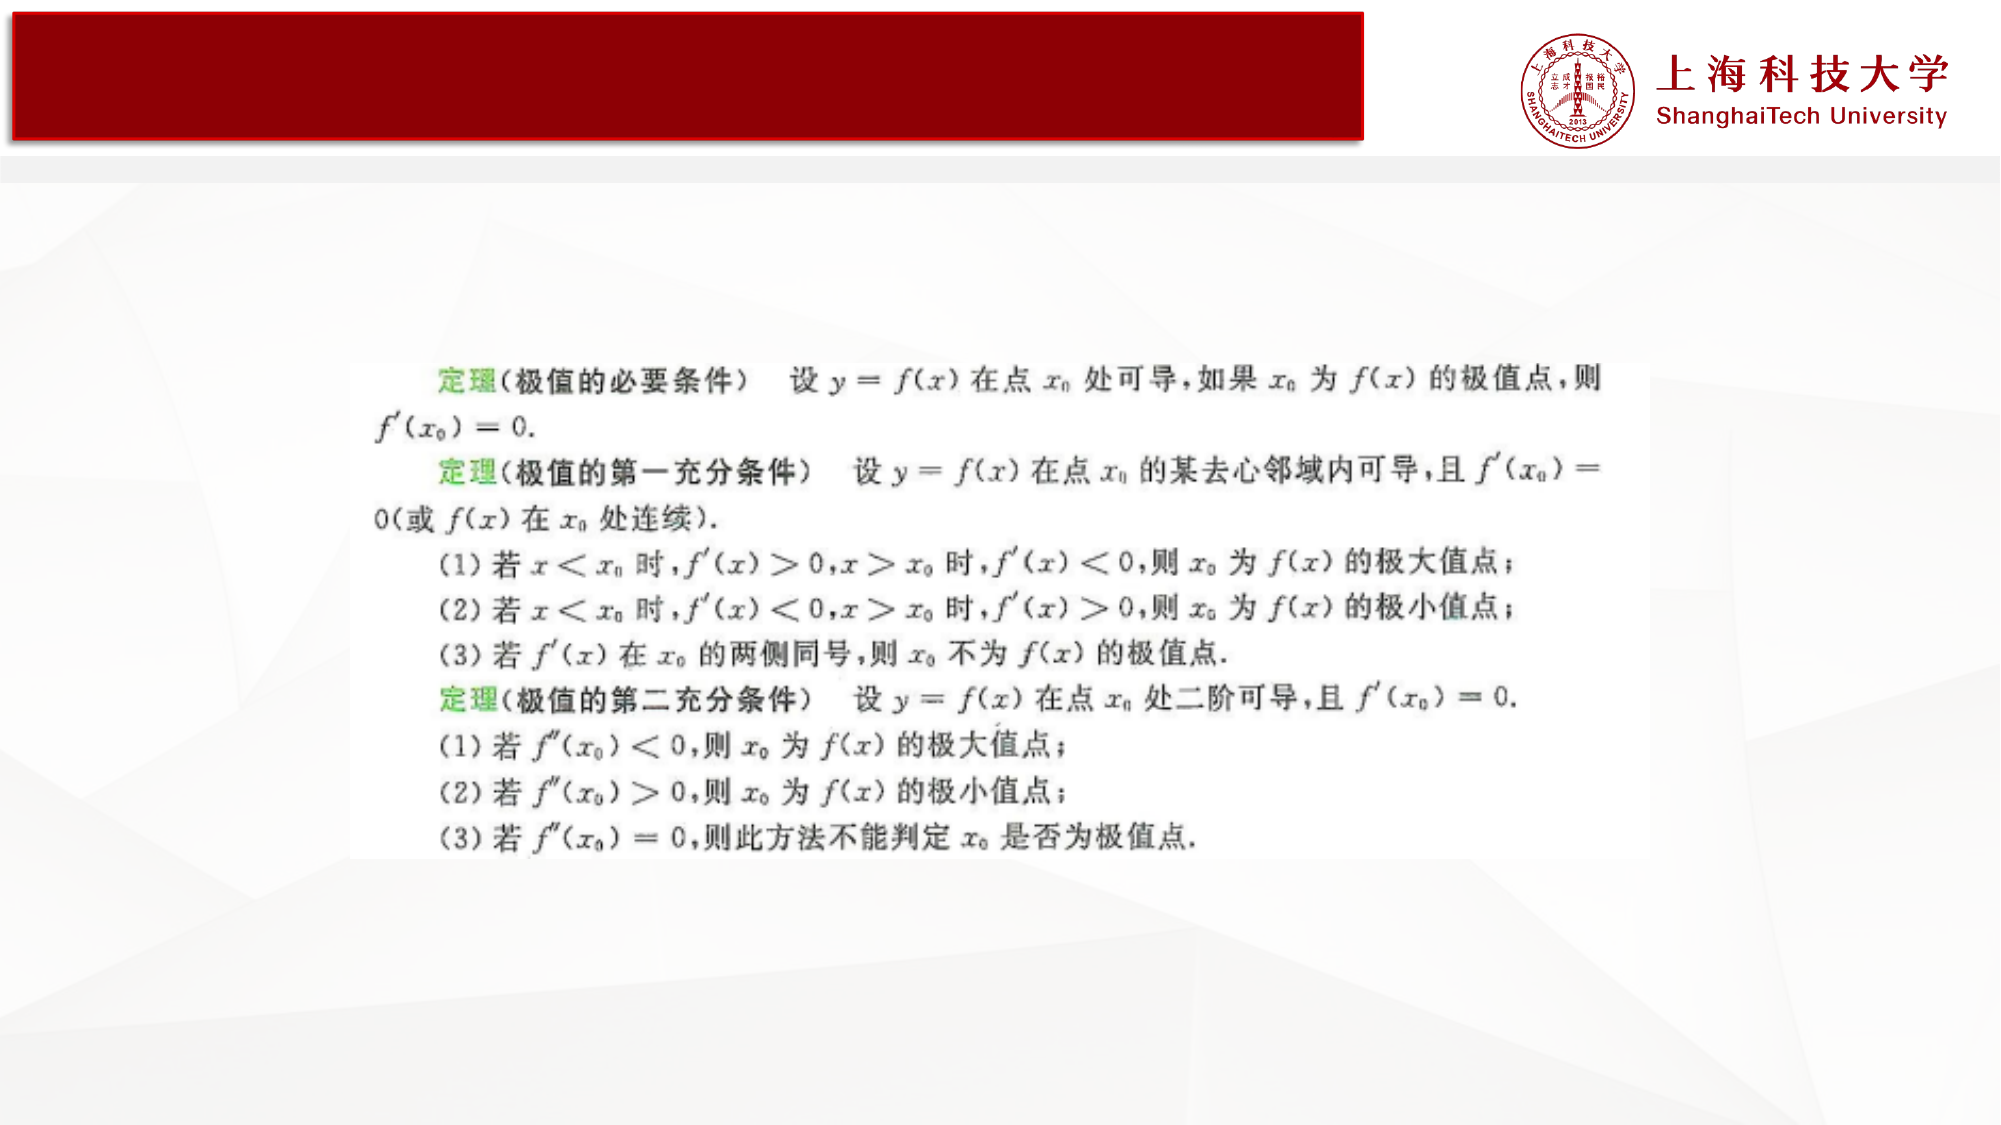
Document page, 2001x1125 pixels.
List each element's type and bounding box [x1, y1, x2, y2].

picture [349, 363, 1650, 860]
picture [0, 7, 2000, 183]
picture [1520, 33, 1948, 149]
